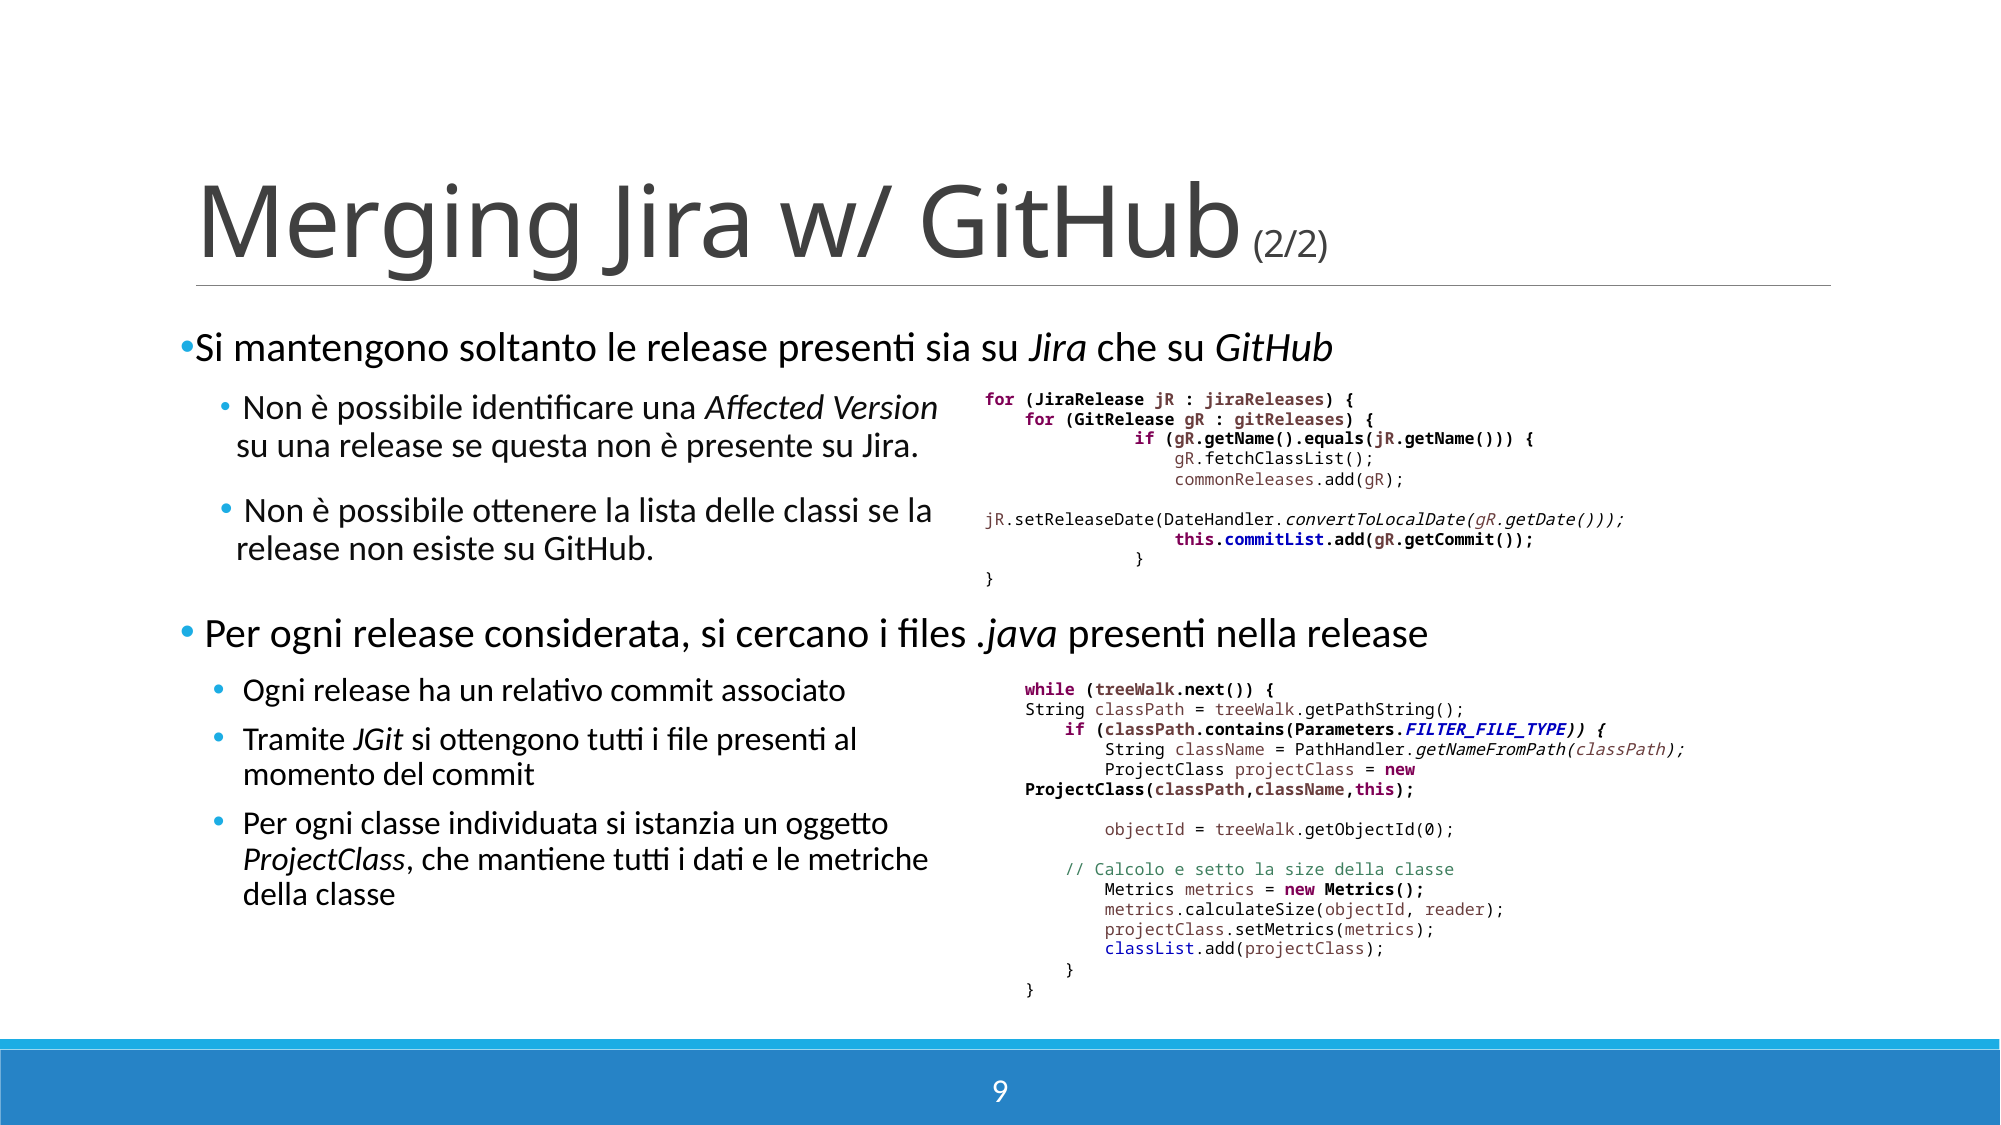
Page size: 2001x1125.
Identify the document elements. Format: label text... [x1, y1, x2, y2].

text_box Non è possibile identificare una Affected Version su una release se questa non è presente su Jira. Non è possibile ottenere la lista delle classi se la release non esiste su GitHub. [220, 381, 955, 578]
text_box Per ogni release considerata, si cercano i files .java presenti nella release [180, 603, 1496, 672]
list Si mantengono soltanto le release presenti sia su Jira che su GitHub [180, 318, 1830, 397]
slide_number 9 [954, 1055, 1045, 1124]
text_box for (JiraRelease jR : jiraReleases) { for (GitRelease gR : gitReleases) { if (gR.getName().equals(jR.getName())) { gR.fetchClassList(); commonReleases.add(gR); jR.setReleaseDate(DateHandler.convertToLocalDate(gR.getDate())); this.commitList.add(gR.getCommit()); } } [969, 381, 1715, 596]
text_box while (treeWalk.next()) { String classPath = treeWalk.getPathString(); if (classPath.contains(Parameters.FILTER_FILE_TYPE)) { String className = PathHandler.getNameFromPath(classPath); ProjectClass projectClass = new ProjectClass(classPath,className,this); objectId = treeWalk.getObjectId(0); // Calcolo e setto la size della classe Metrics metrics = new Metrics(); metrics.calculateSize(objectId, reader); projectClass.setMetrics(metrics); classList.add(projectClass); } } [1010, 671, 1770, 1006]
title Merging Jira w/ GitHub (2/2) [180, 47, 1830, 285]
text_box Ogni release ha un relativo commit associato Tramite JGit si ottengono tutti i file presenti al momento del commit Per ogni classe individuata si istanzia un oggetto ProjectClass, che mantiene tutti i dati e le metriche della classe [180, 665, 990, 933]
